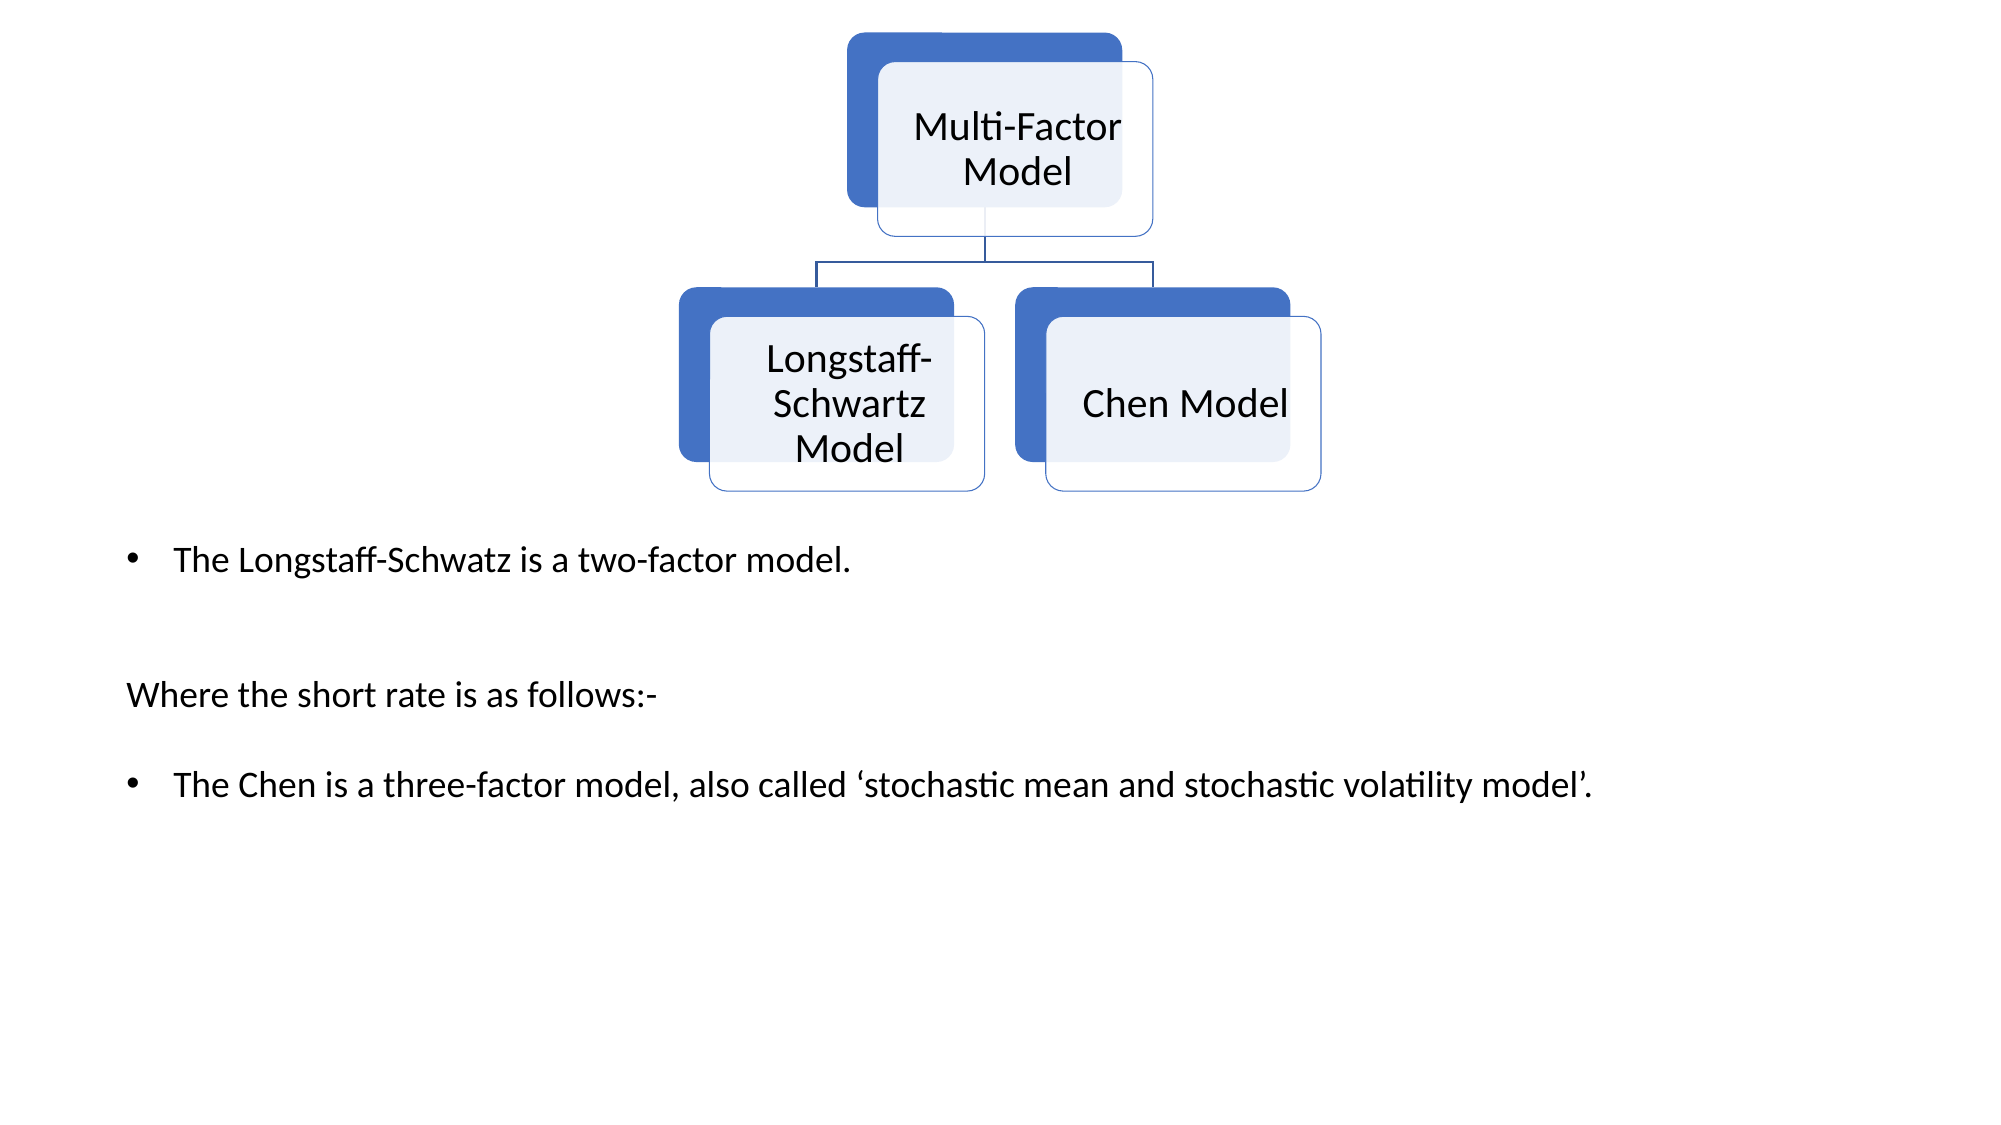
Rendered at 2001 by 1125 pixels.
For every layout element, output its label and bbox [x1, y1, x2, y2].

text_box [509, 32, 1490, 492]
